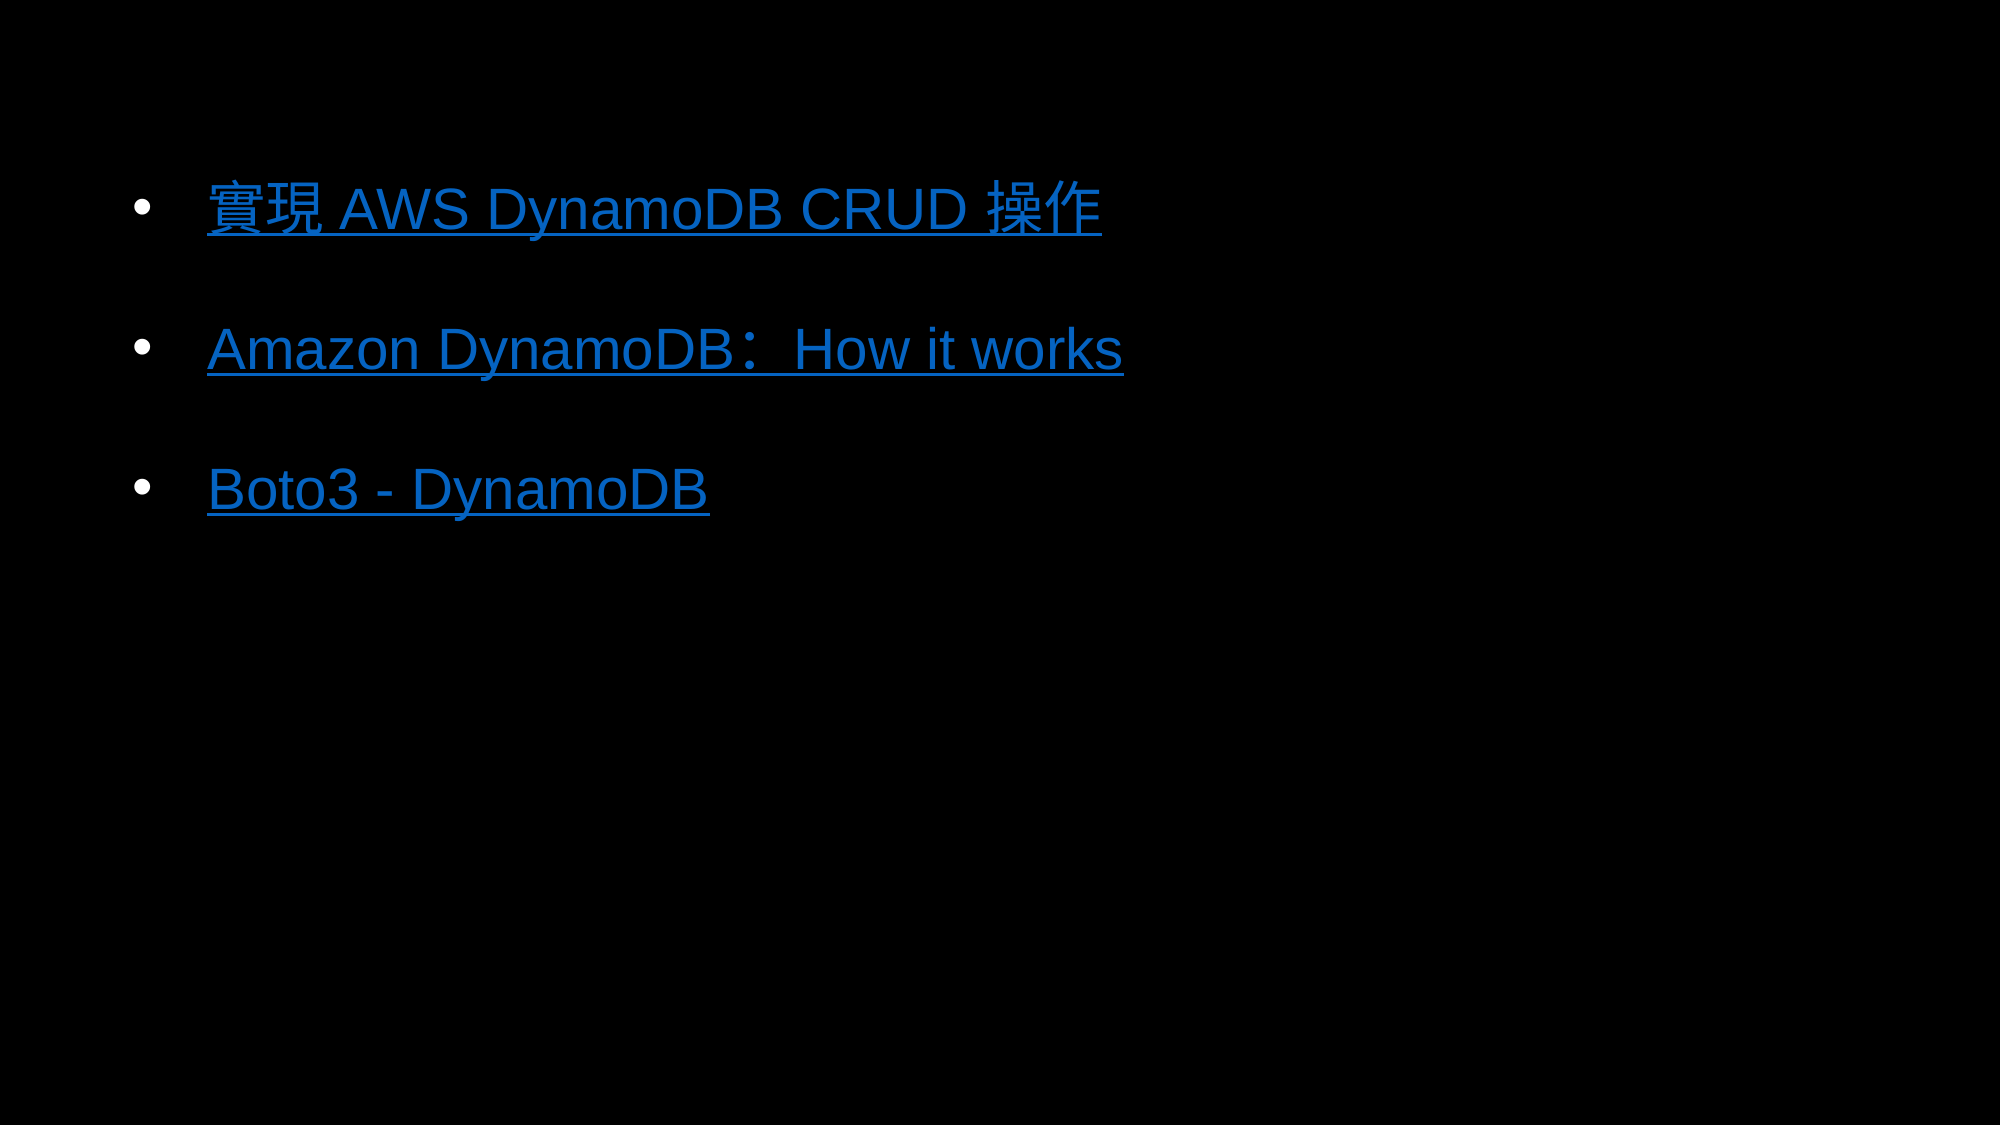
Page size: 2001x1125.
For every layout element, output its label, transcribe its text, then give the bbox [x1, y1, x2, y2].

text_box 實現 AWS DynamoDB CRUD 操作 Amazon DynamoDB：How it works Boto3 - DynamoDB [117, 93, 1755, 529]
